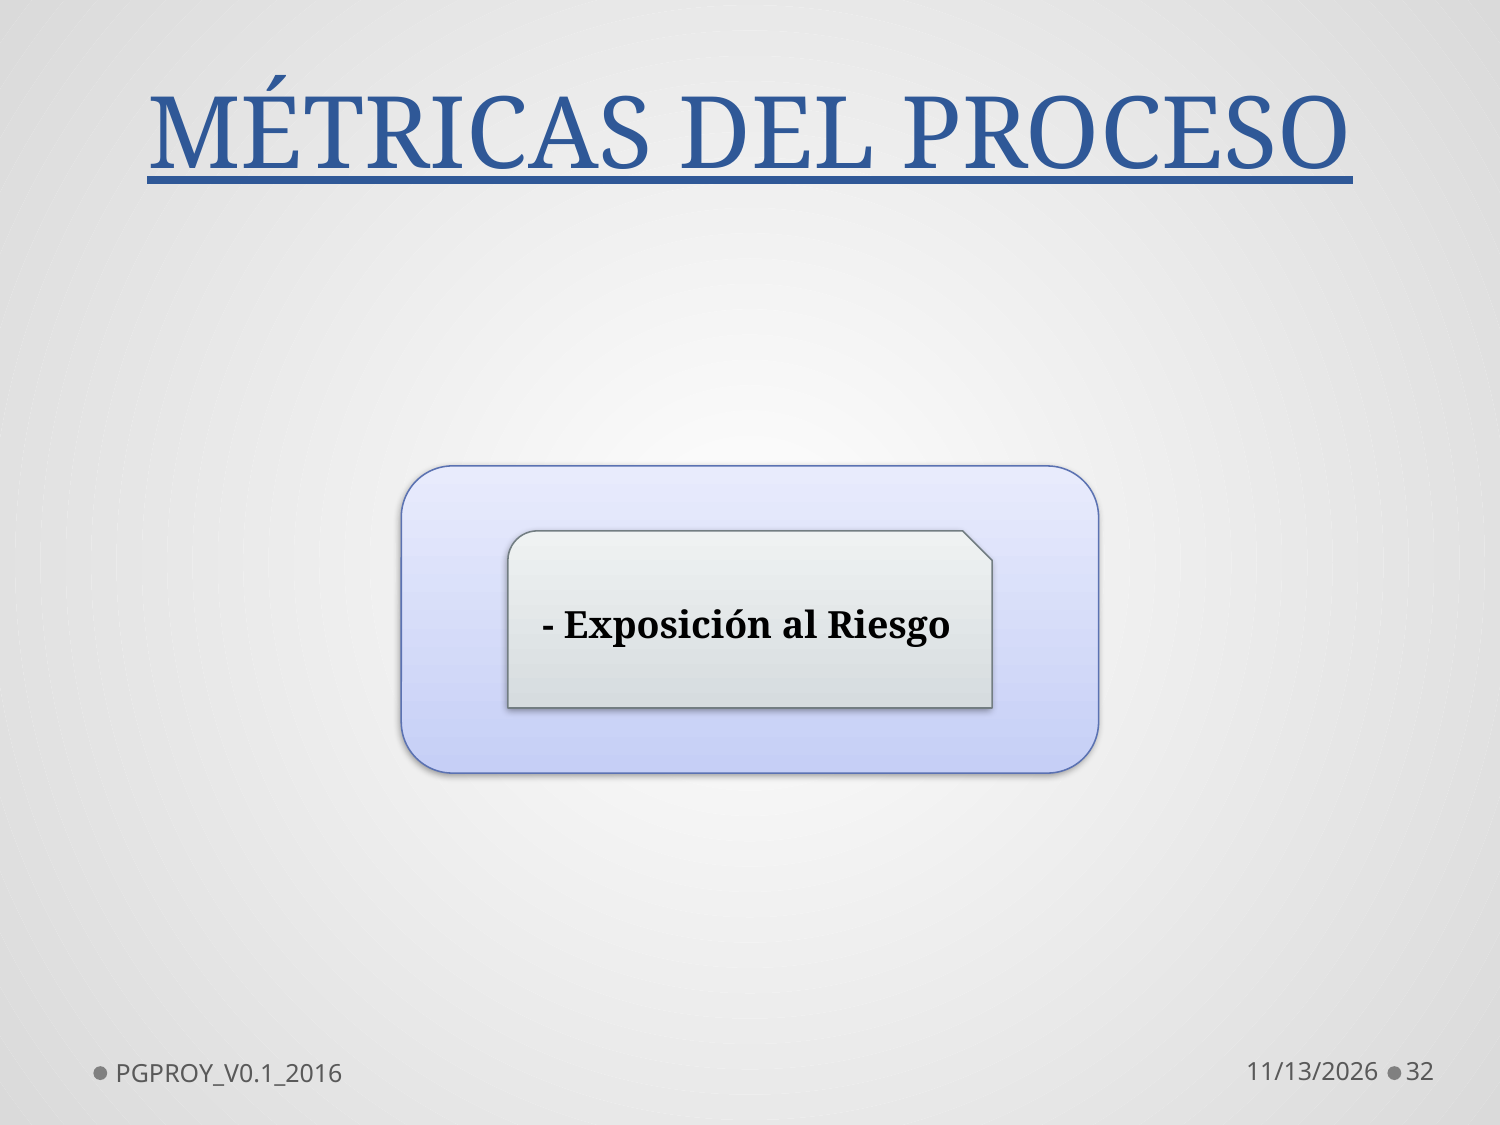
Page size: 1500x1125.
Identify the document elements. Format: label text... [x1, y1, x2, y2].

title MÉTRICAS DEL PROCESO [41, 29, 1459, 197]
text_box [400, 465, 1100, 774]
footer PGPROY_V0.1_2016 [108, 1042, 703, 1103]
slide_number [1043, 1042, 1386, 1103]
text_box - Exposición al Riesgo [507, 530, 993, 709]
slide_number 32 [1401, 1042, 1494, 1103]
